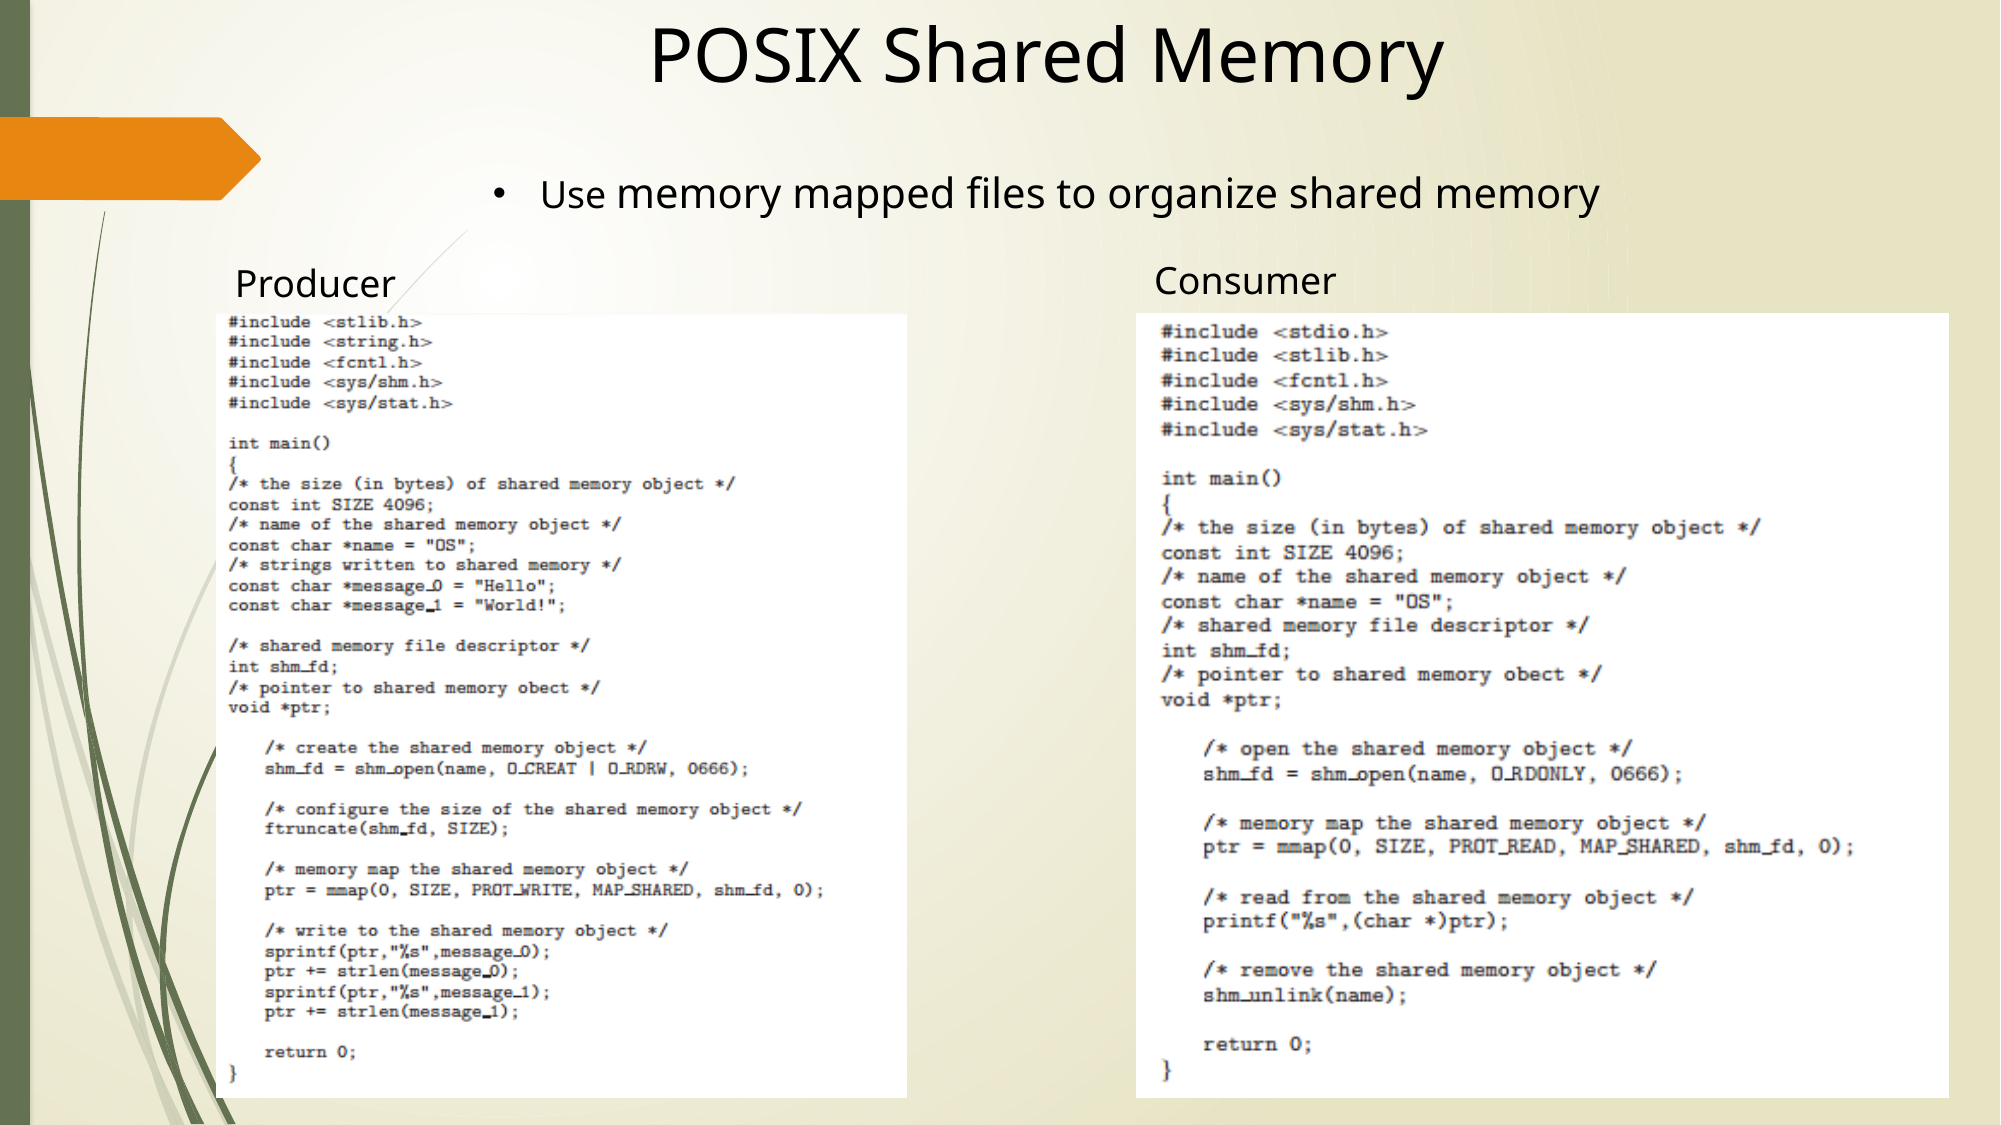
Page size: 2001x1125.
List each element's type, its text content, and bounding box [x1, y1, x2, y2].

text_box Consumer [1139, 250, 1352, 310]
text_box Producer [220, 252, 412, 312]
picture [216, 313, 907, 1098]
picture [1136, 313, 1949, 1098]
text_box POSIX Shared Memory Use memory mapped files to organize shared memory [249, 0, 1844, 225]
